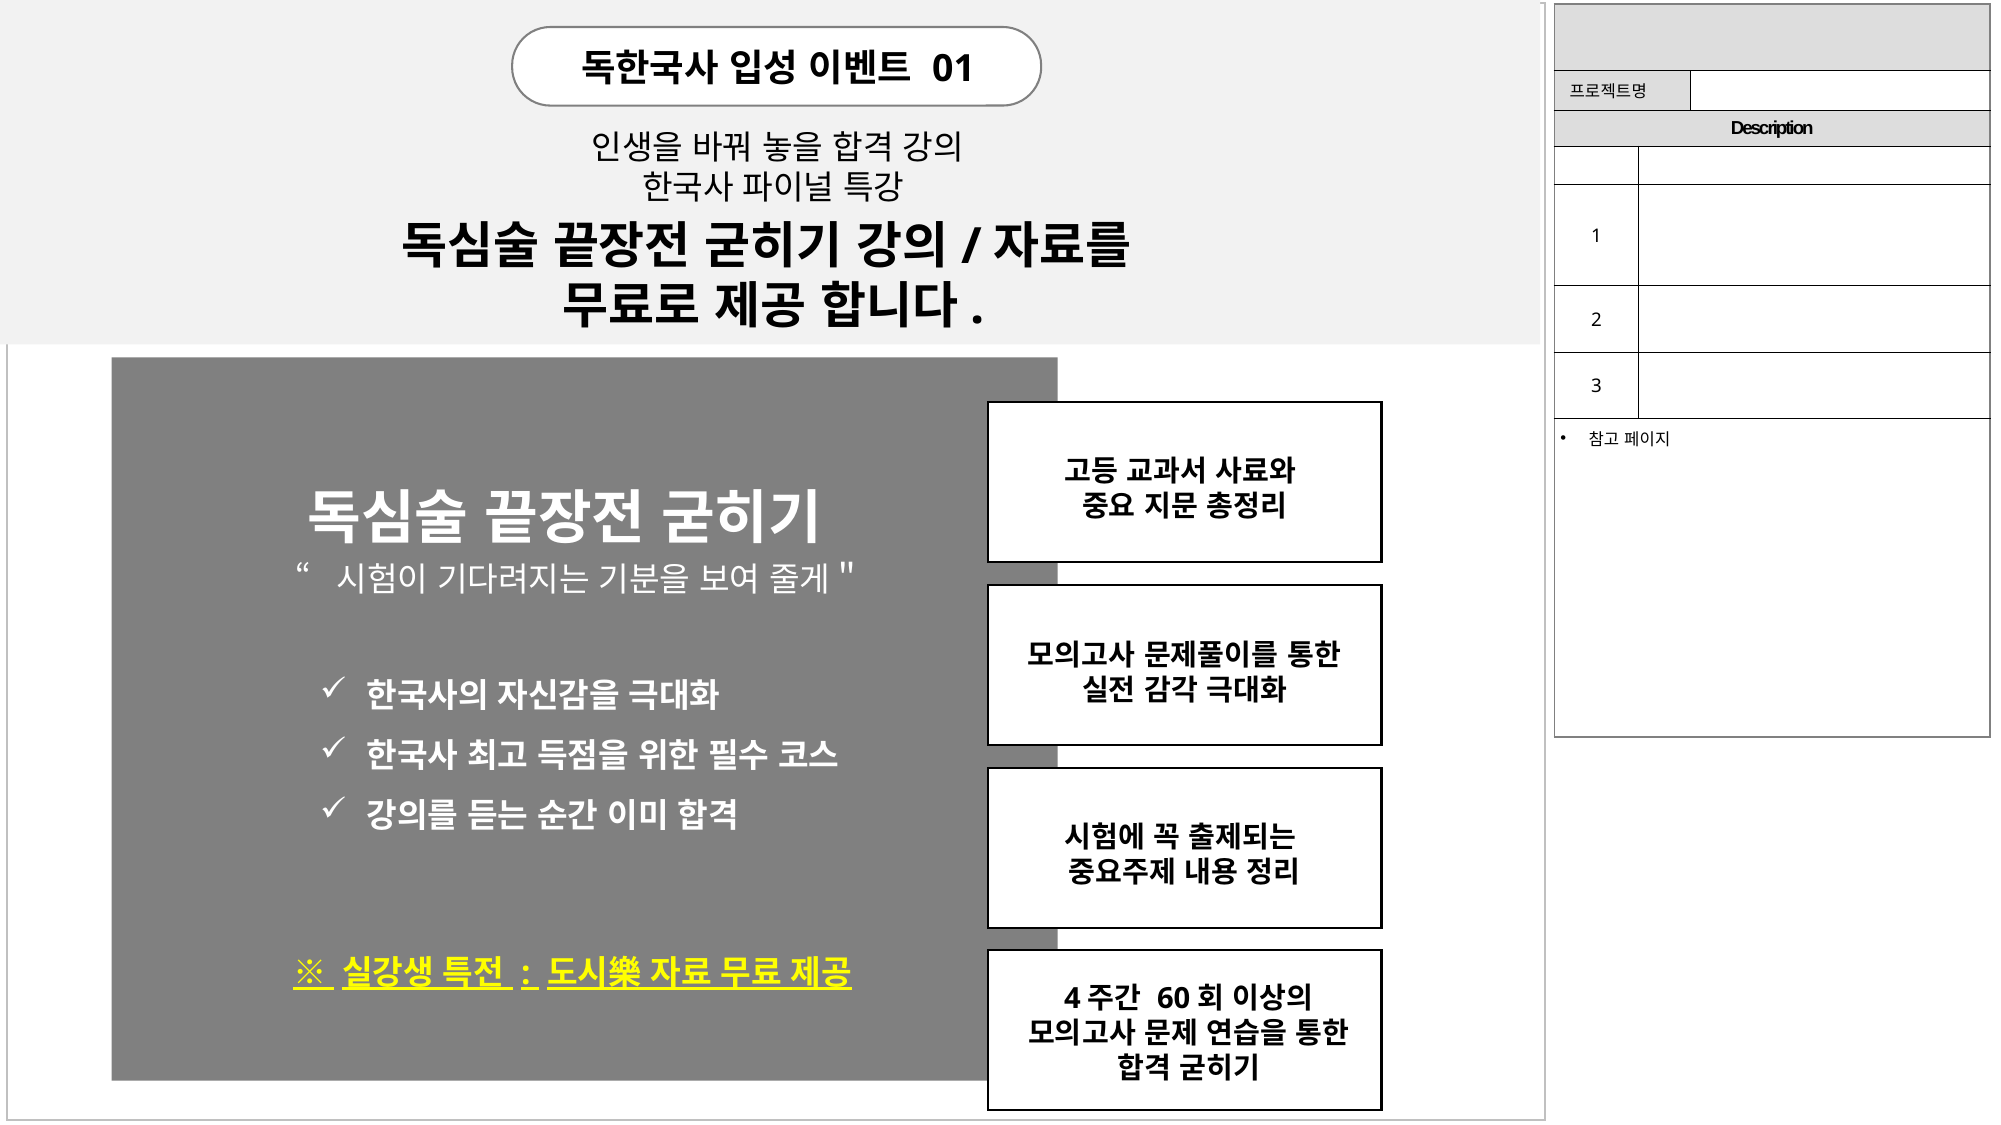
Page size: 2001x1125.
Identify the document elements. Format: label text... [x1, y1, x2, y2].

table_cell [1555, 147, 1638, 184]
table_cell [1691, 71, 1989, 110]
text_box [987, 584, 1383, 746]
text_box 모의고사 문제풀이를 통한 실전 감각 극대화 [1013, 628, 1357, 714]
text_box ※ 실강생 특전 : 도시樂 자료 무료 제공 [278, 943, 868, 999]
table_cell Description [1555, 111, 1989, 146]
text_box [511, 25, 1043, 107]
table_cell 3 [1555, 353, 1638, 418]
table_cell [1639, 185, 1989, 285]
text_box [987, 767, 1383, 929]
text_box 고등 교과서 사료와 중요 지문 총정리 [1049, 444, 1320, 530]
text_box [987, 949, 1383, 1111]
table_cell [1639, 147, 1989, 184]
text_box [0, 0, 1541, 345]
text_box 독심술 끝장전 굳히기 [292, 402, 837, 550]
text_box 한국사의 자신감을 극대화 한국사 최고 득점을 위한 필수 코스 강의를 듣는 순간 이미 합격 [305, 647, 855, 842]
table_cell 프로젝트명 [1555, 71, 1690, 110]
text_box 시험에 꼭 출제되는 중요주제 내용 정리 [1049, 811, 1320, 896]
table_cell 2 [1555, 286, 1638, 352]
text_box [987, 401, 1383, 563]
text_box 4주간 60회 이상의 모의고사 문제 연습을 통한 합격 굳히기 [1013, 971, 1365, 1092]
text_box 인생을 바꿔 놓을 합격 강의 한국사 파이널 특강 [577, 118, 980, 214]
text_box [111, 356, 1059, 1082]
table_cell 1 [1555, 185, 1638, 285]
table_header [1555, 5, 1989, 70]
table_cell [1639, 286, 1989, 352]
text_box 독한국사 입성 이벤트 01 [566, 36, 990, 97]
text_box “시험이 기다려지는 기분을 보여 줄게＂ [280, 550, 880, 606]
table_cell [1639, 353, 1989, 418]
text_box 독심술 끝장전 굳히기 강의/자료를 무료로 제공 합니다. [386, 205, 1161, 341]
table_cell 참고 페이지 [1555, 419, 1989, 736]
